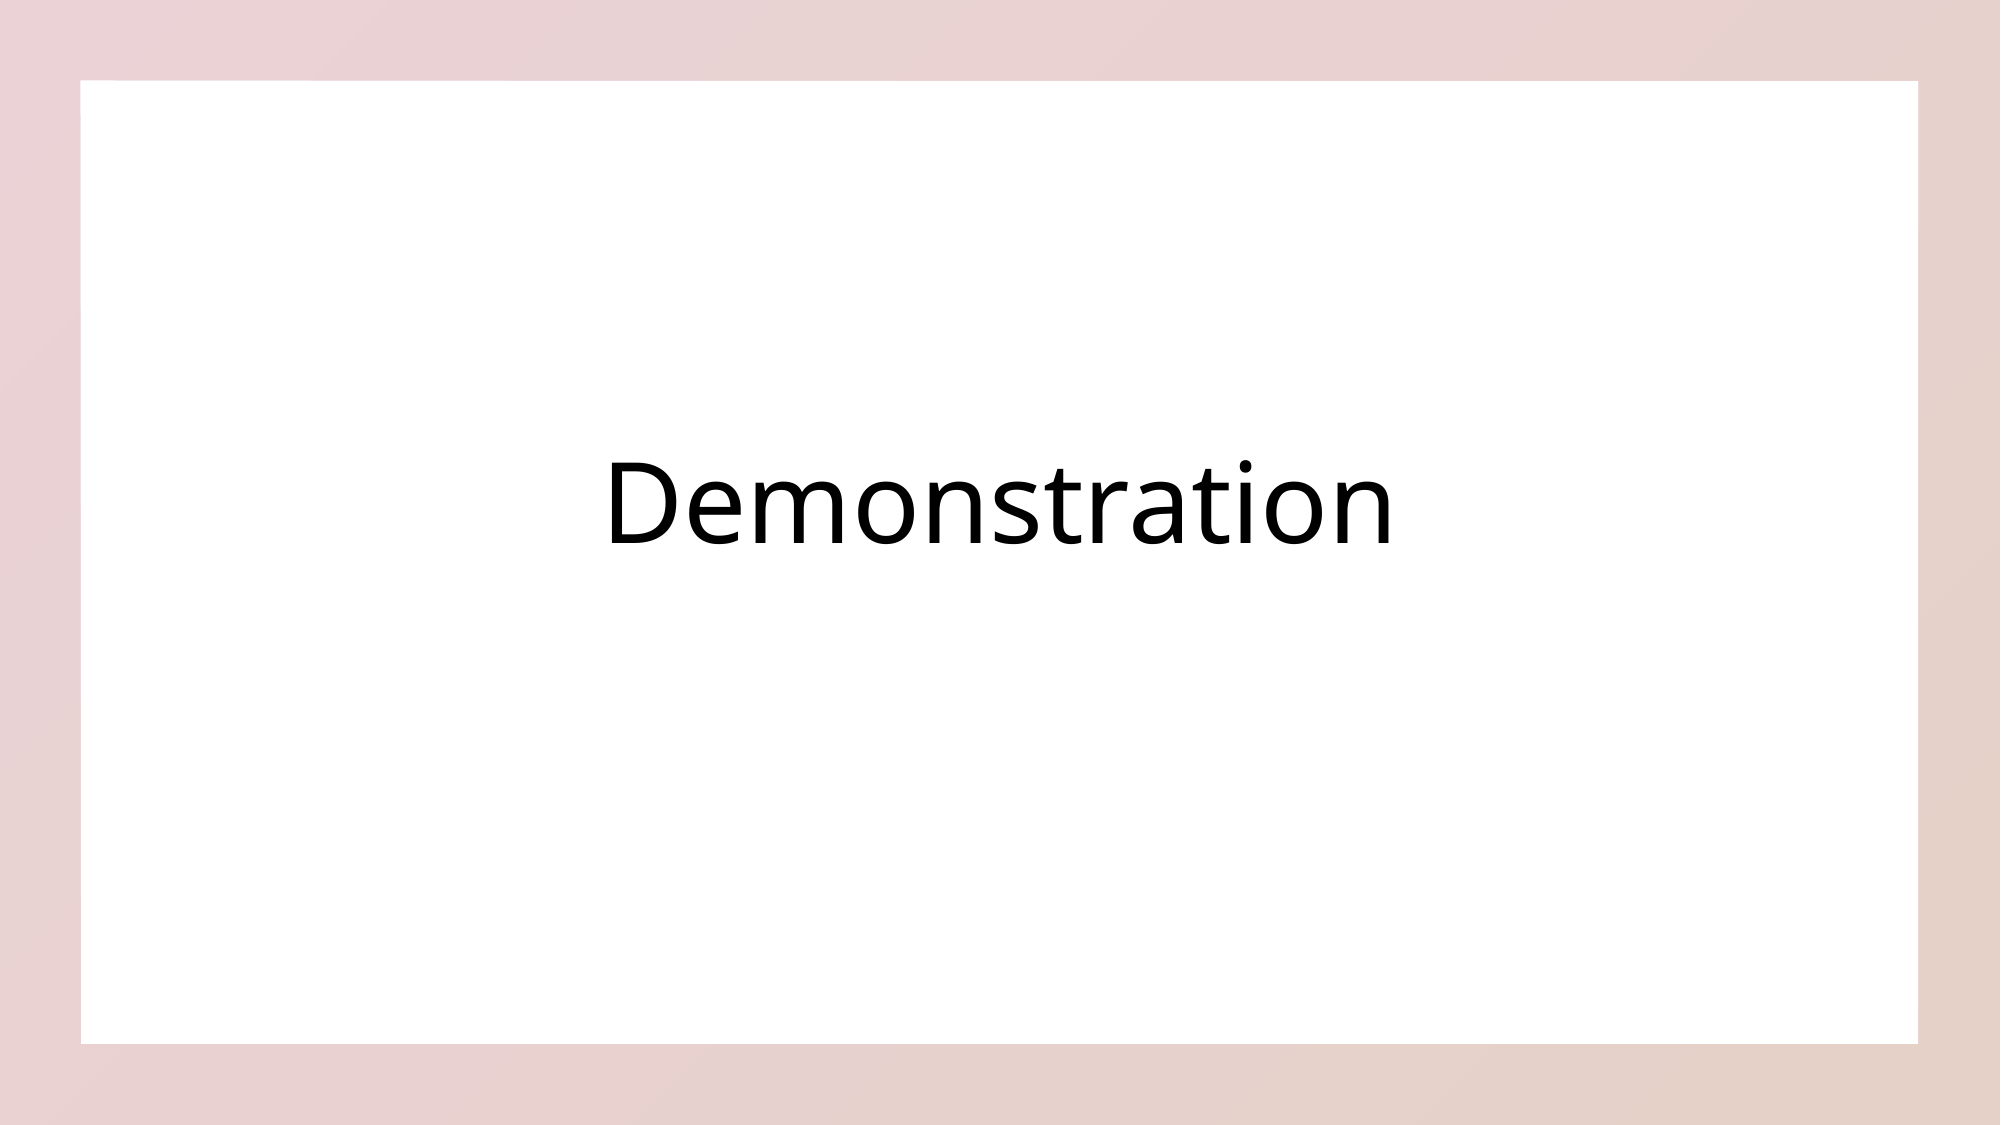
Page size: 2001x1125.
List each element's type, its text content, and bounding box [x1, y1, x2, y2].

title Demonstration [249, 184, 1750, 576]
